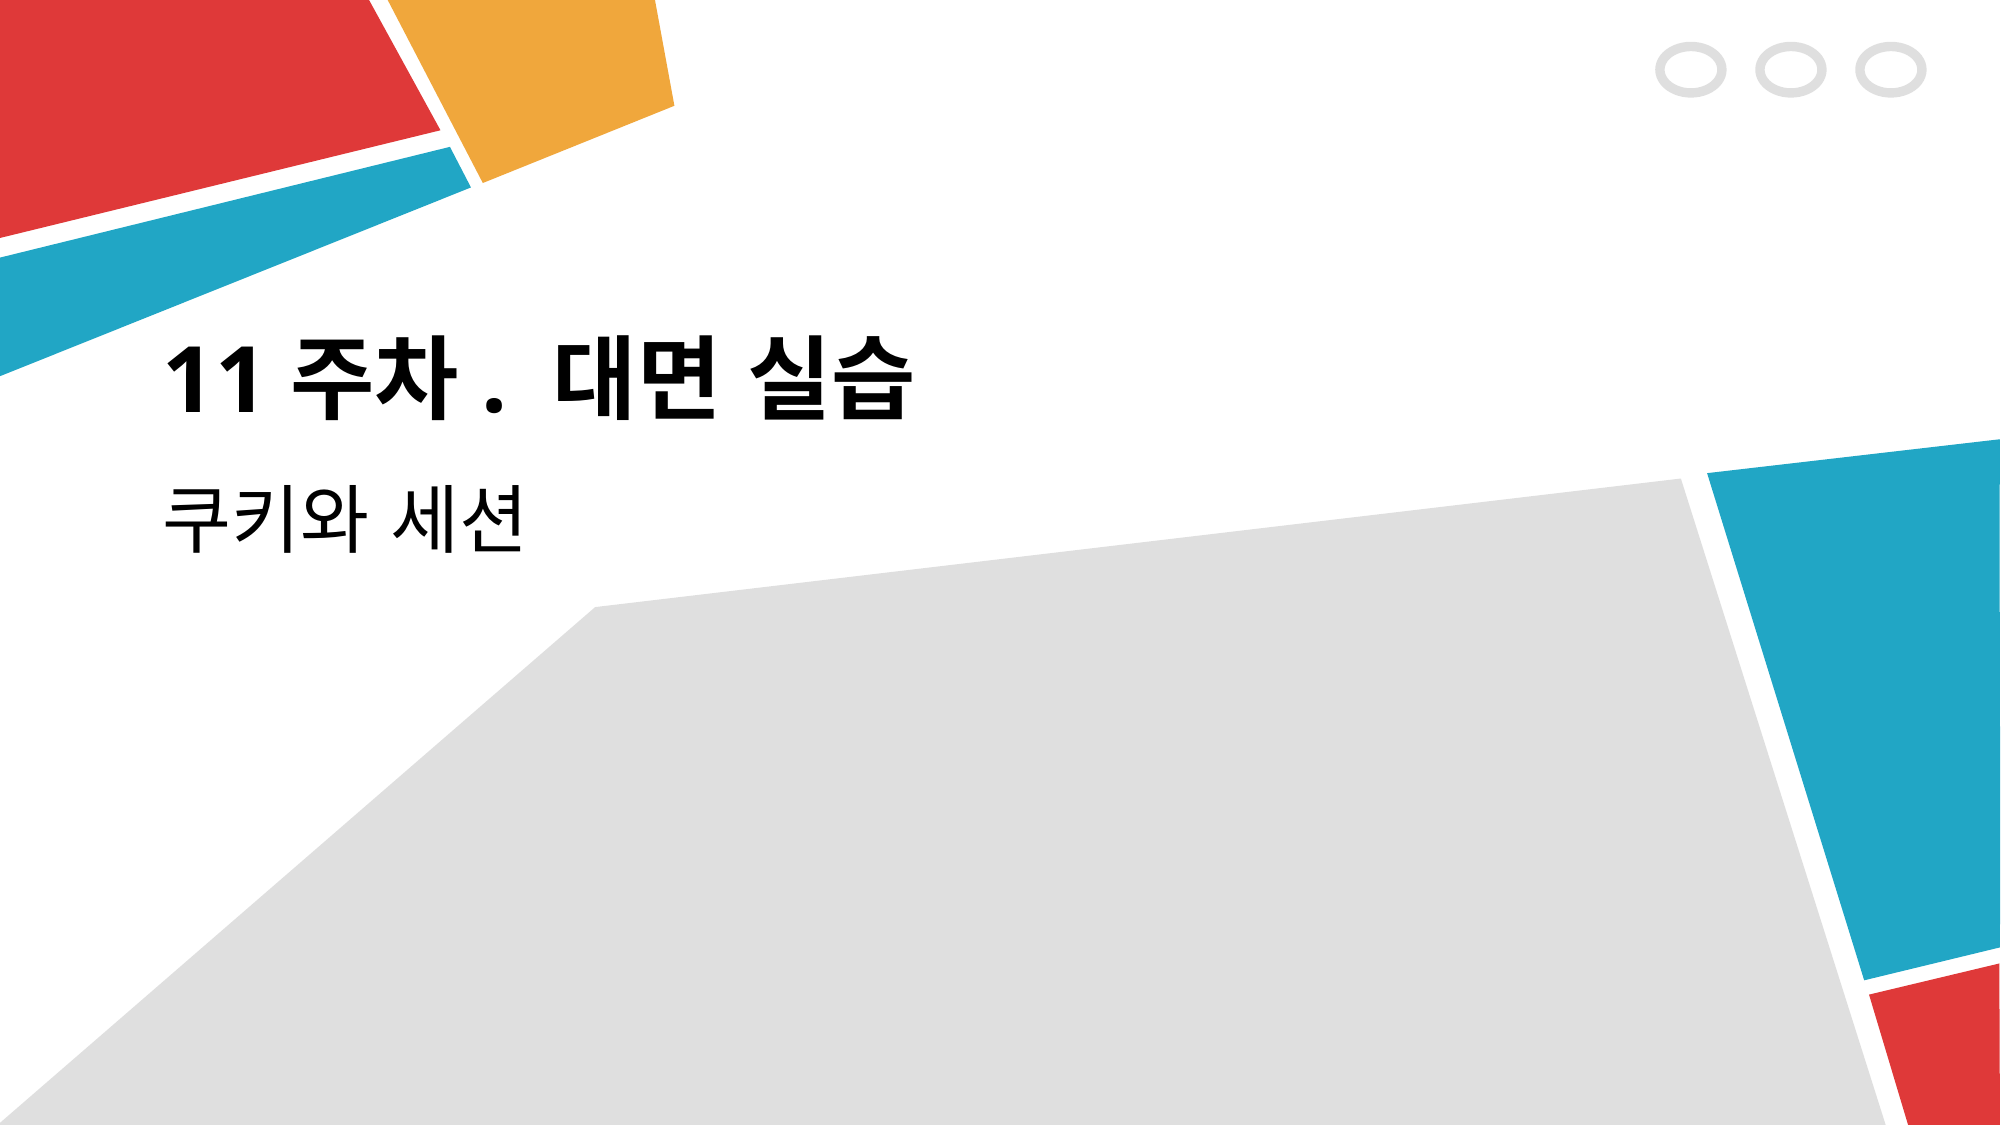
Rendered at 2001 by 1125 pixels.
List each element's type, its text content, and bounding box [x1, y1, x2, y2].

subtitle 쿠키와 세션 [147, 464, 1556, 563]
title 11주차. 대면 실습 [147, 288, 1848, 464]
